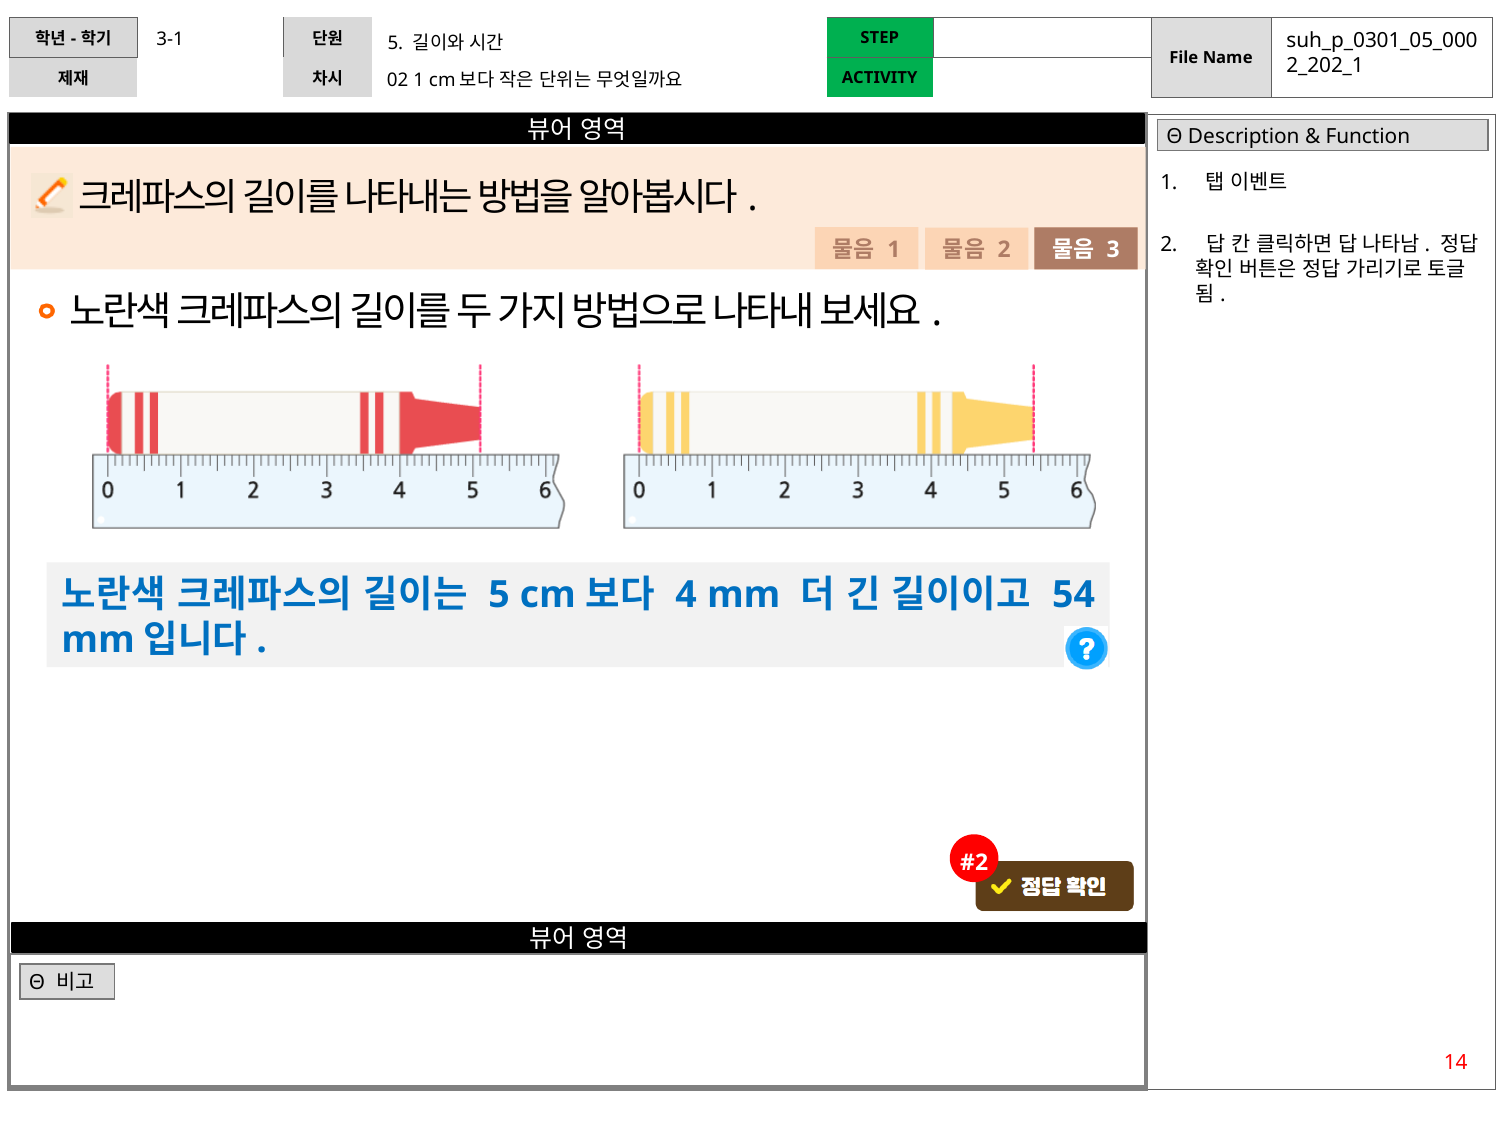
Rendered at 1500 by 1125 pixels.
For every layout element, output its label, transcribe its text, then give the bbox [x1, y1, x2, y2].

text_box suh_p_0301_05_0002_202_1 [1271, 18, 1500, 84]
text_box 3-1 [141, 18, 284, 55]
text_box #2 [947, 832, 1001, 884]
picture [31, 173, 73, 218]
text_box 크레파스의 길이를 나타내는 방법을 알아봅시다. [63, 165, 1145, 225]
picture [36, 300, 56, 321]
picture [81, 361, 1111, 535]
text_box 02 1 cm보다 작은 단위는 무엇일까요 [372, 60, 821, 96]
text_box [814, 226, 1139, 270]
picture [1064, 626, 1108, 670]
text_box 노란색 크레파스의 길이를 두 가지 방법으로 나타내 보세요. [54, 278, 1124, 342]
text_box 노란색 크레파스의 길이는 5 cm보다 4 mm 더 긴 길이이고 54 mm입니다. [46, 562, 1110, 668]
text_box [9, 145, 1148, 272]
text_box 탭 이벤트 답 칸 클릭하면 답 나타남. 정답 확인 버튼은 정답 가리기로 토글 됨. [1145, 160, 1500, 438]
table_header Θ Description & Function [1158, 120, 1487, 150]
text_box 5. 길이와 시간 [372, 23, 828, 48]
picture [973, 857, 1137, 912]
